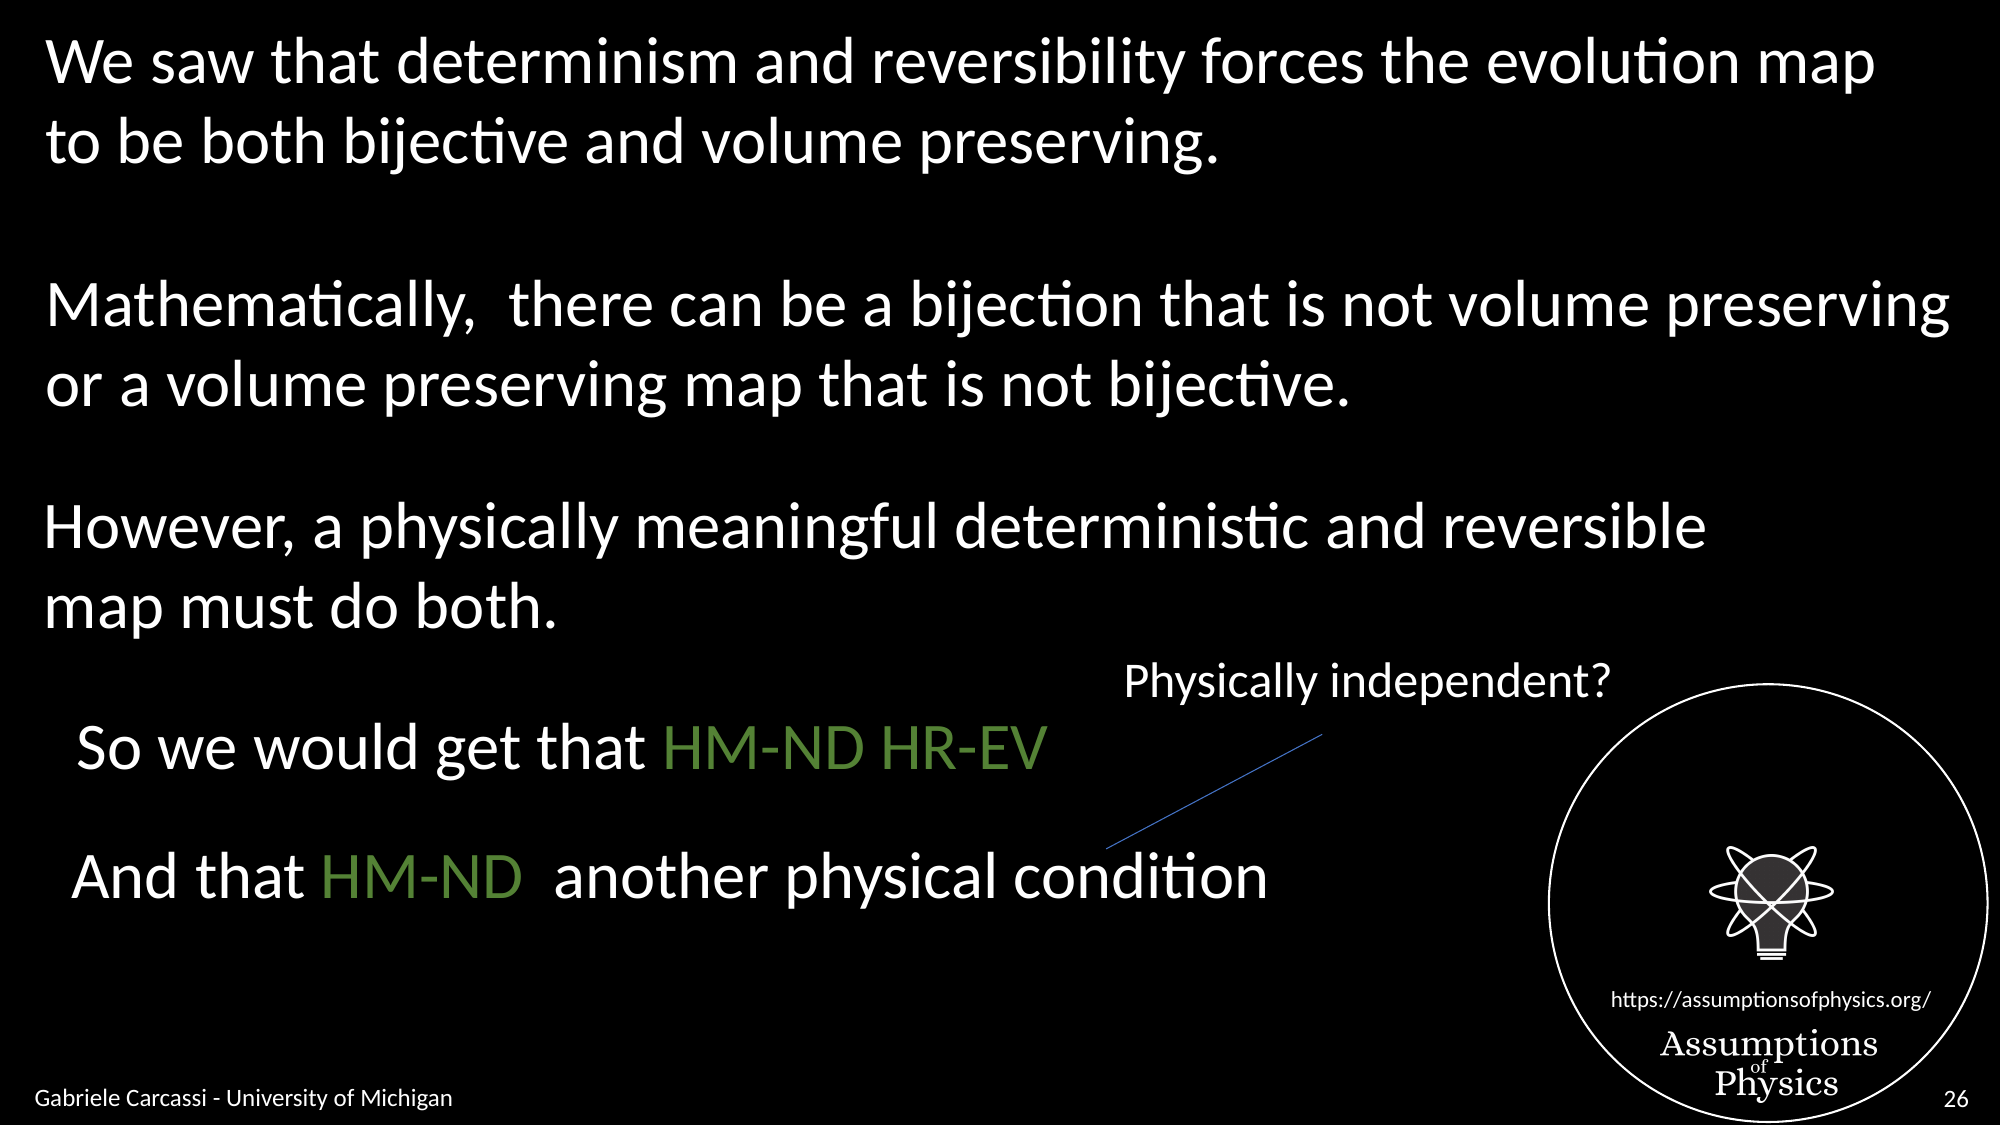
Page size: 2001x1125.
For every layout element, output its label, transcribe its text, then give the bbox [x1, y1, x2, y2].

text_box However, a physically meaningful deterministic and reversible map must do both. [29, 474, 1739, 649]
text_box Physically independent? [1108, 640, 1628, 715]
text_box Mathematically, there can be a bijection that is not volume preserving or a volume preserving map that is not bijective. [31, 252, 1983, 428]
footer Gabriele Carcassi - University of Michigan [19, 1077, 999, 1116]
picture [1709, 846, 1834, 960]
picture [1660, 1029, 1877, 1103]
slide_number 26 [1893, 1078, 1985, 1116]
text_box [1106, 734, 1323, 849]
text_box We saw that determinism and reversibility forces the evolution map to be both bijective and volume preserving. [30, 9, 1908, 184]
